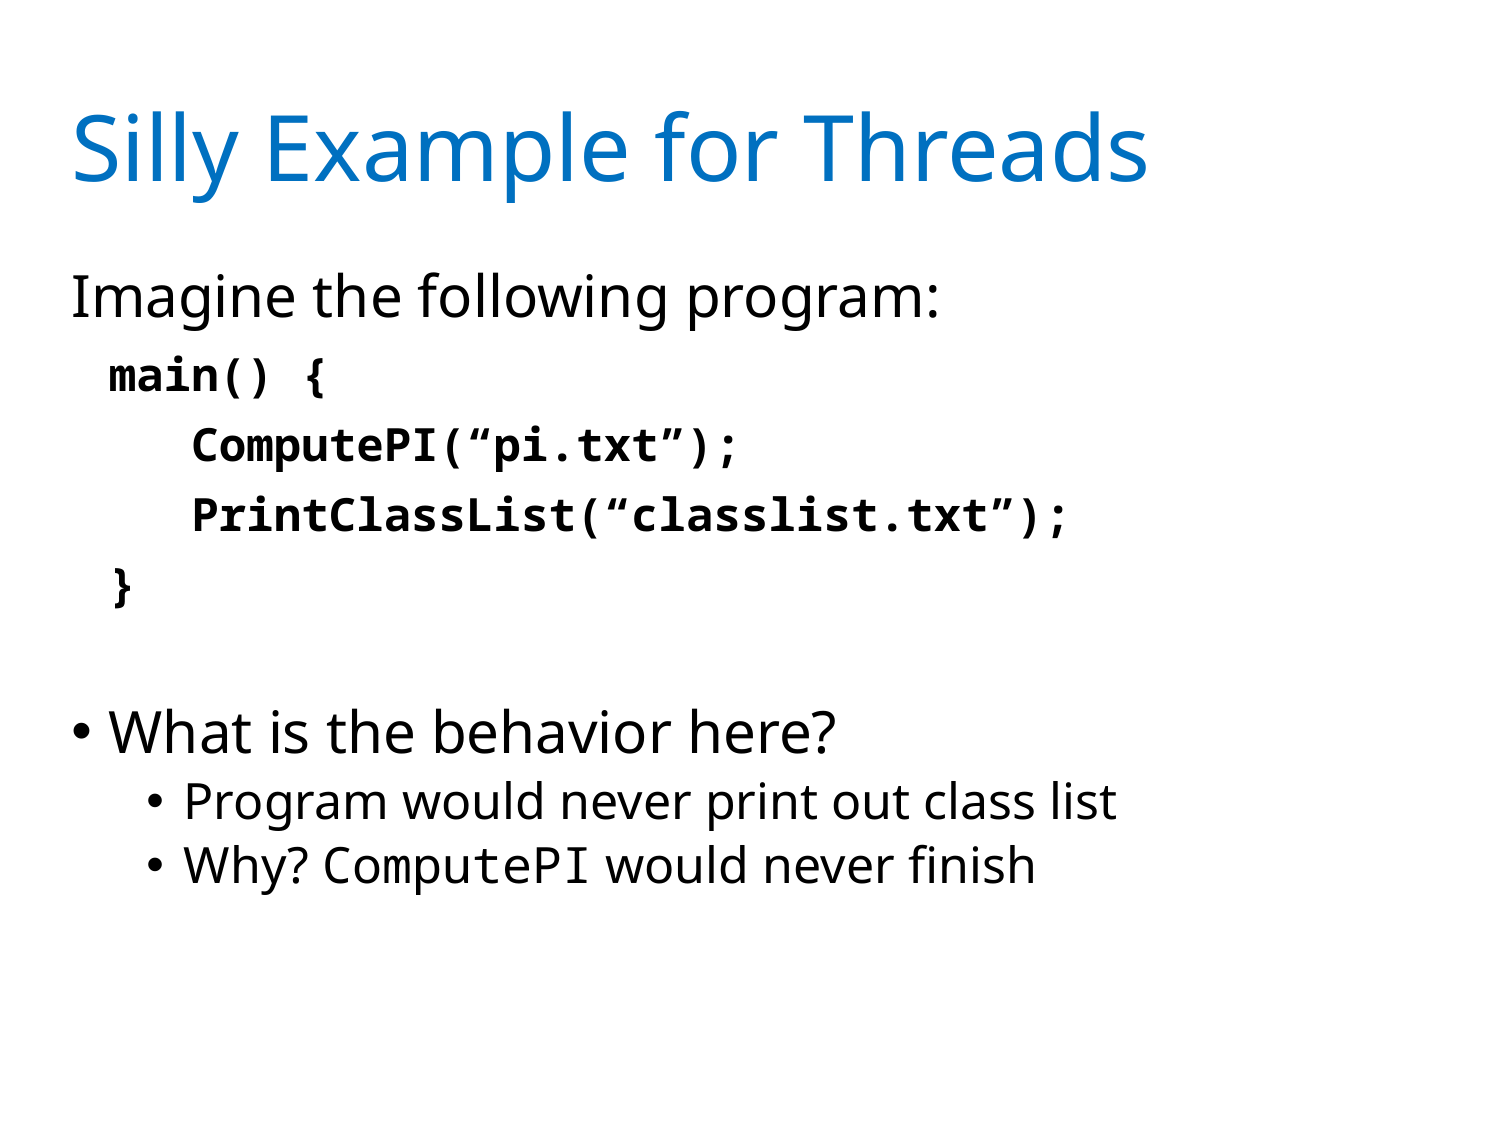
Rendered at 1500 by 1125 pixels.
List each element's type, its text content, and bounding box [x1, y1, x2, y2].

title Silly Example for Threads [56, 42, 1351, 260]
list Imagine the following program: main() { ComputePI(“pi.txt”); PrintClassList(“classlist.txt”); } What is the behavior here? Program would never print out class list Why? ComputePI would never finish [56, 260, 1444, 1025]
